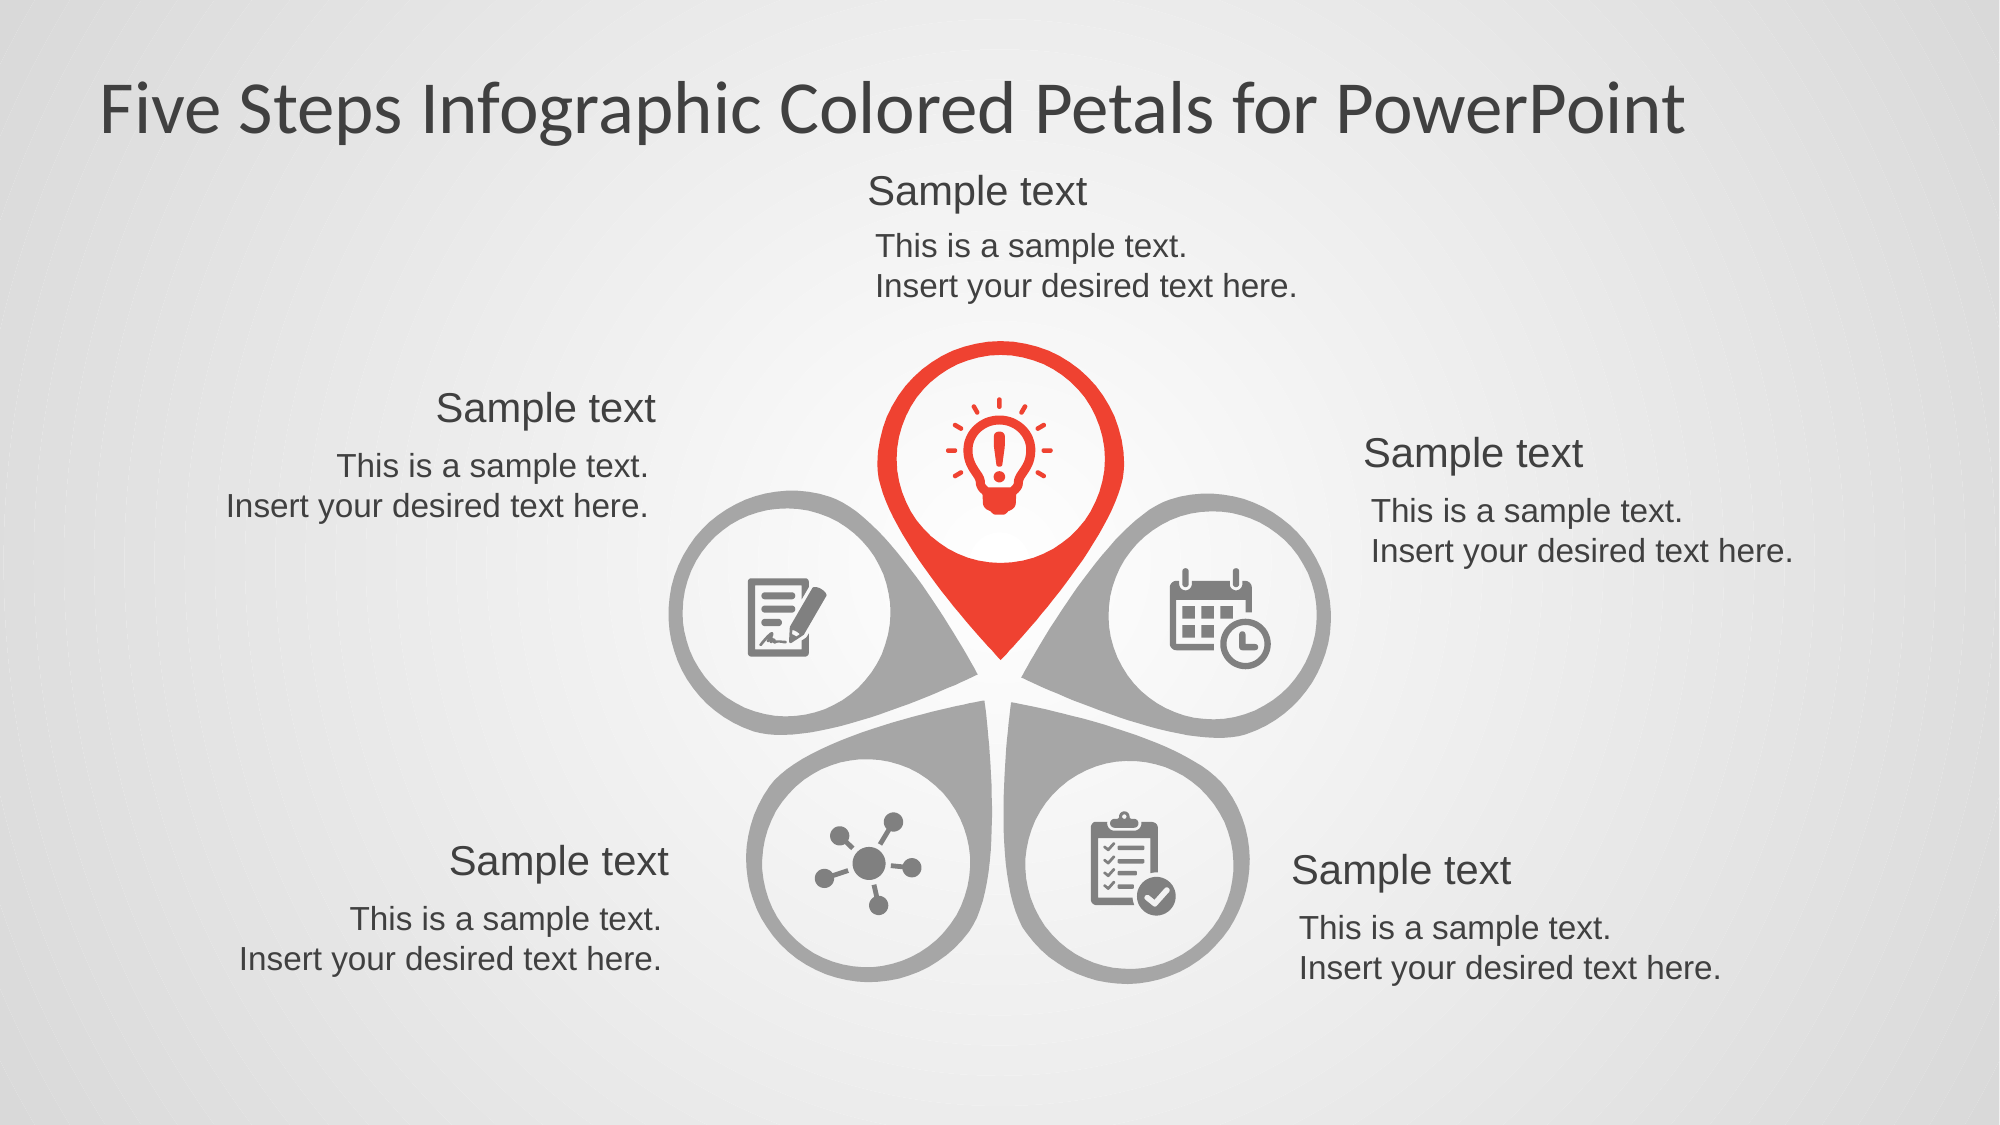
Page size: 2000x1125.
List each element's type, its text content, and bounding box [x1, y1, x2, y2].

text_box This is a sample text. Insert your desired text here. [1356, 484, 1810, 577]
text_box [747, 578, 827, 657]
title Five Steps Infographic Colored Petals for PowerPoint [99, 45, 1900, 162]
text_box Sample text [203, 373, 663, 439]
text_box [814, 812, 922, 916]
text_box Sample text [1336, 835, 1744, 901]
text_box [945, 397, 1053, 515]
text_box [668, 340, 1332, 985]
text_box Sample text [216, 826, 663, 892]
text_box This is a sample text. Insert your desired text here. [1284, 901, 1738, 994]
text_box This is a sample text. Insert your desired text here. [210, 439, 663, 532]
text_box Sample text [852, 156, 1320, 221]
text_box This is a sample text. Insert your desired text here. [223, 892, 663, 985]
text_box Sample text [1348, 418, 1816, 484]
text_box This is a sample text. Insert your desired text here. [860, 221, 1314, 312]
